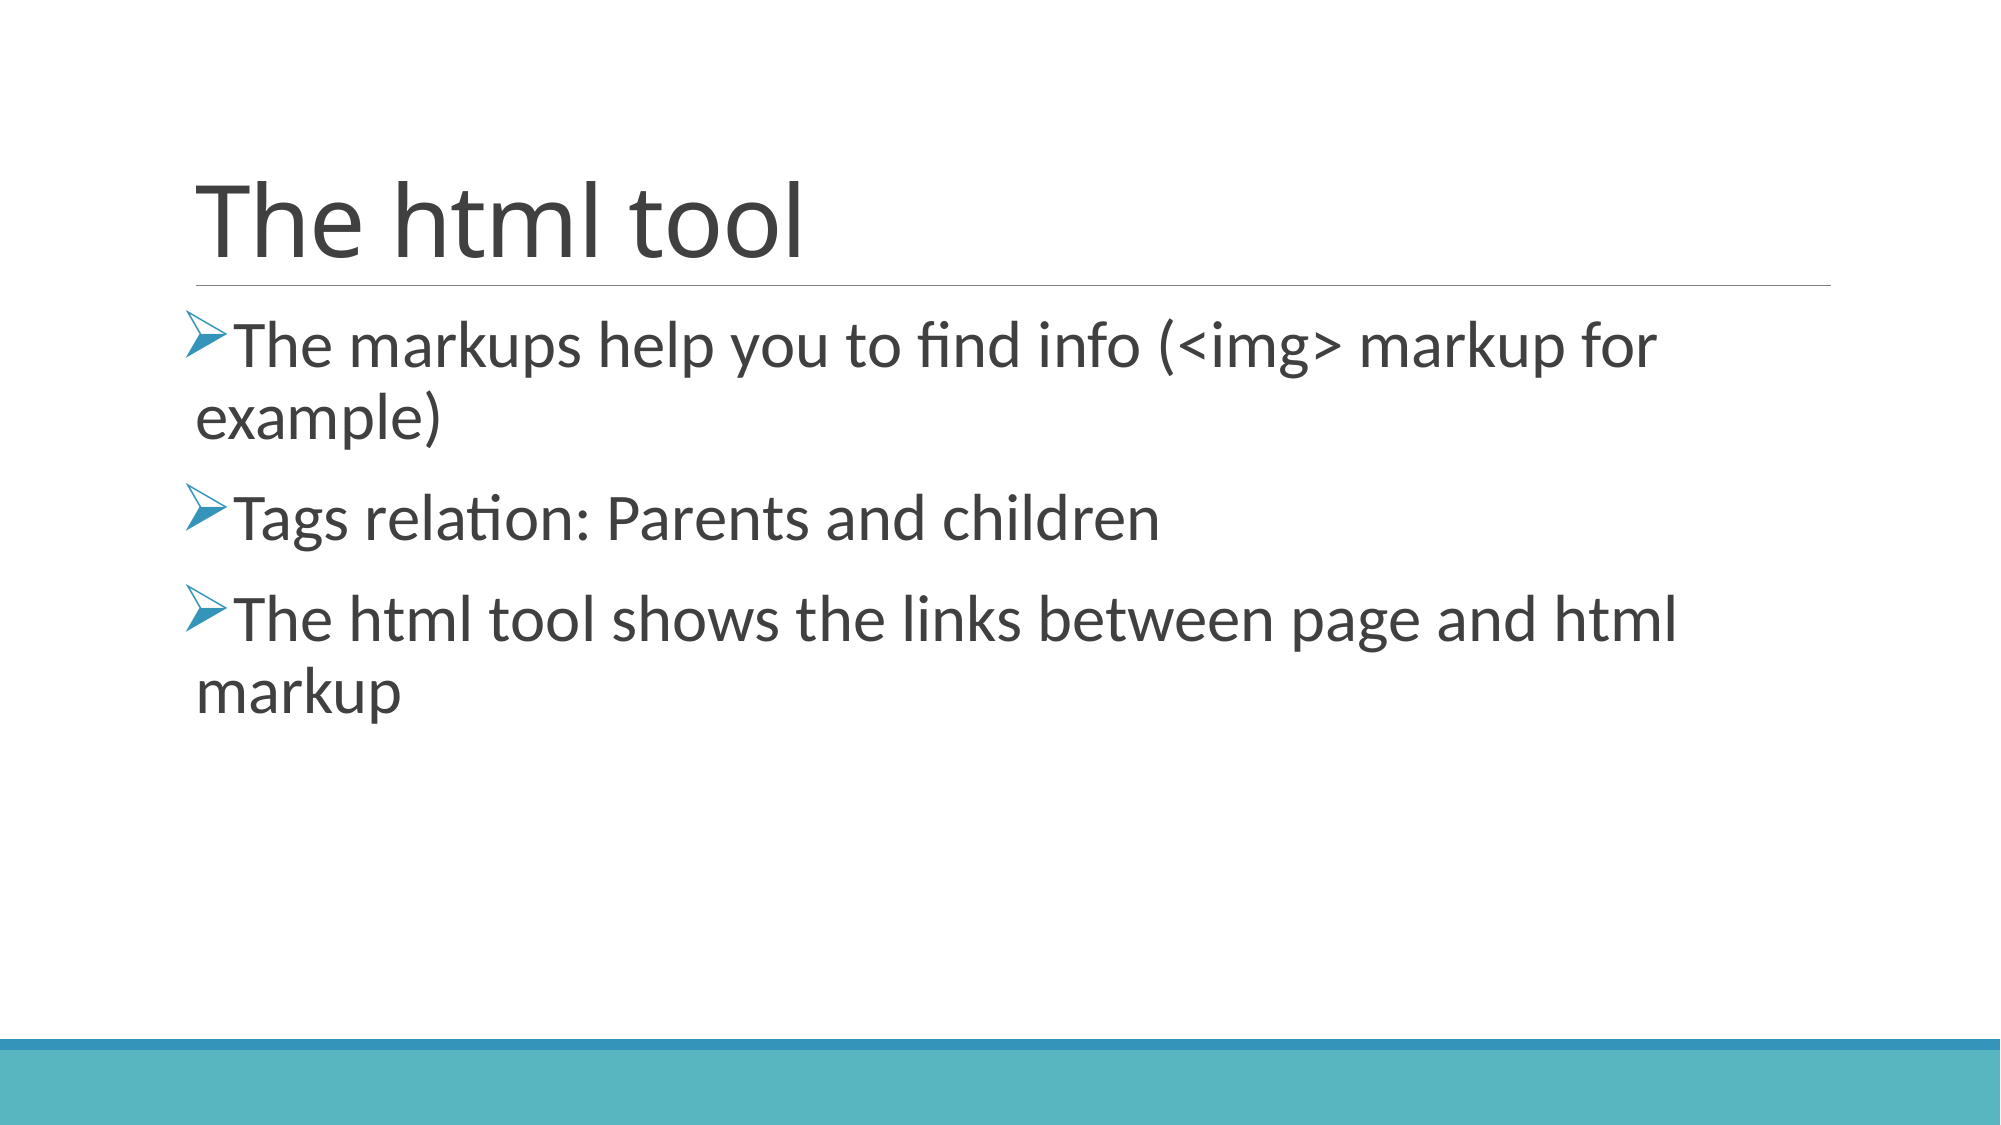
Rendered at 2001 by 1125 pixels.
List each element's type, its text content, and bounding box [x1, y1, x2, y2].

title The html tool [180, 47, 1830, 285]
list The markups help you to find info (<img> markup for example) Tags relation: Parents and children The html tool shows the links between page and html markup [180, 302, 1830, 963]
